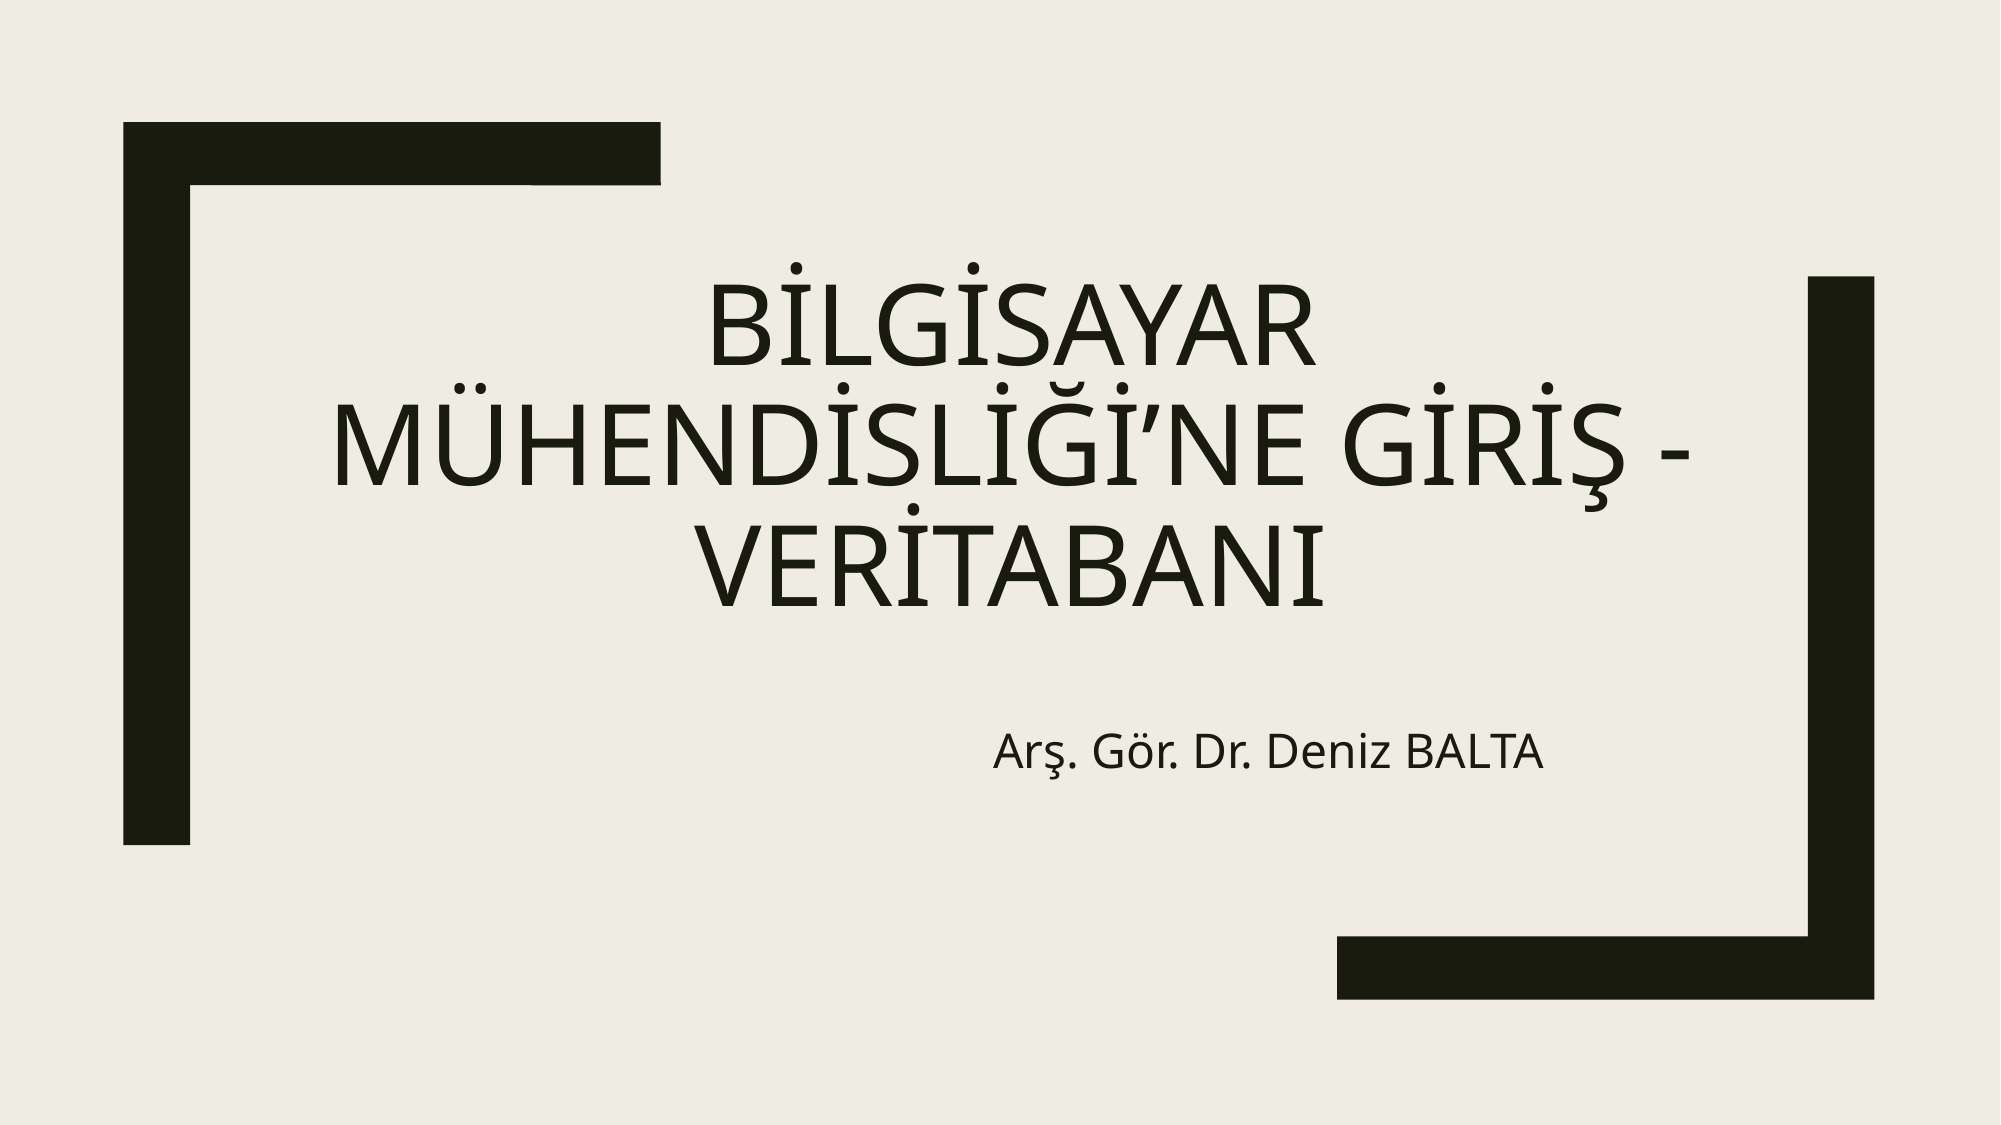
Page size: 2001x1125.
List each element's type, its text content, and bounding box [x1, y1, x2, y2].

subtitle Arş. Gör. Dr. Deniz BALTA [439, 649, 1561, 828]
title Bilgisayar mühendisliği’ne giriş - Veritabanı [268, 225, 1754, 638]
